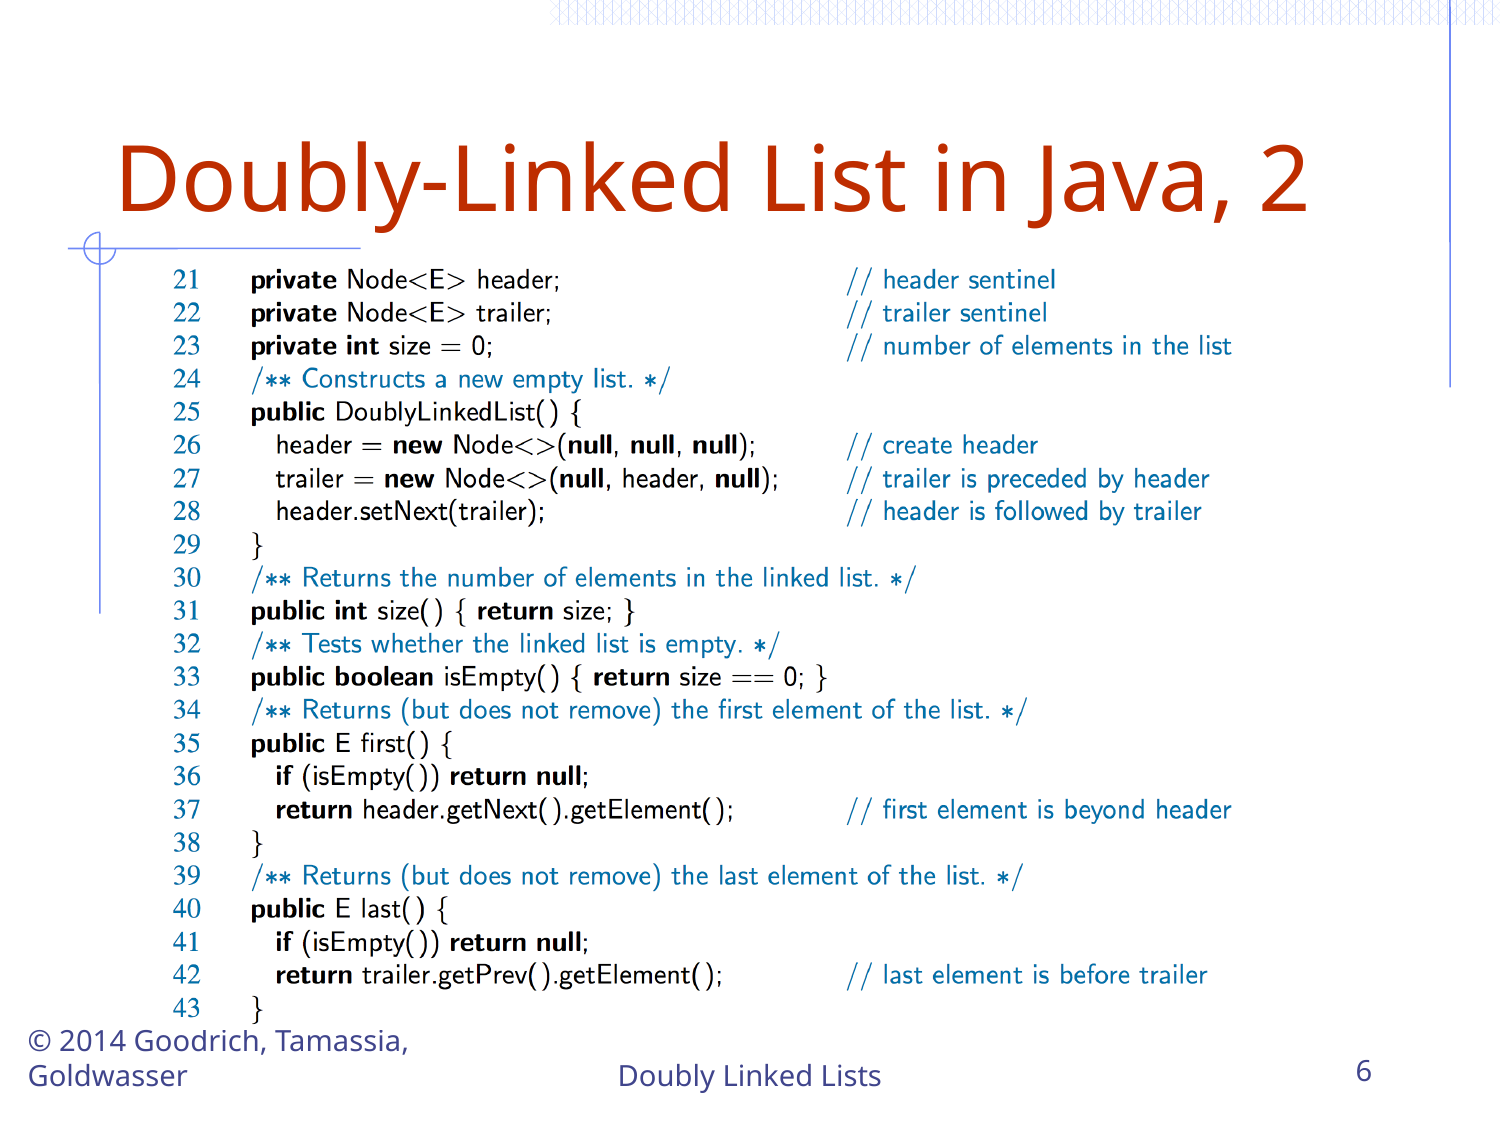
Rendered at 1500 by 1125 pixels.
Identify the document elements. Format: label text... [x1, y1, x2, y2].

picture [162, 262, 1272, 1030]
title Doubly-Linked List in Java, 2 [99, 50, 1425, 238]
slide_number © 2014 Goodrich, Tamassia, Goldwasser [12, 1024, 512, 1101]
footer Doubly Linked Lists [512, 1038, 988, 1101]
slide_number 6 [1074, 1024, 1388, 1101]
